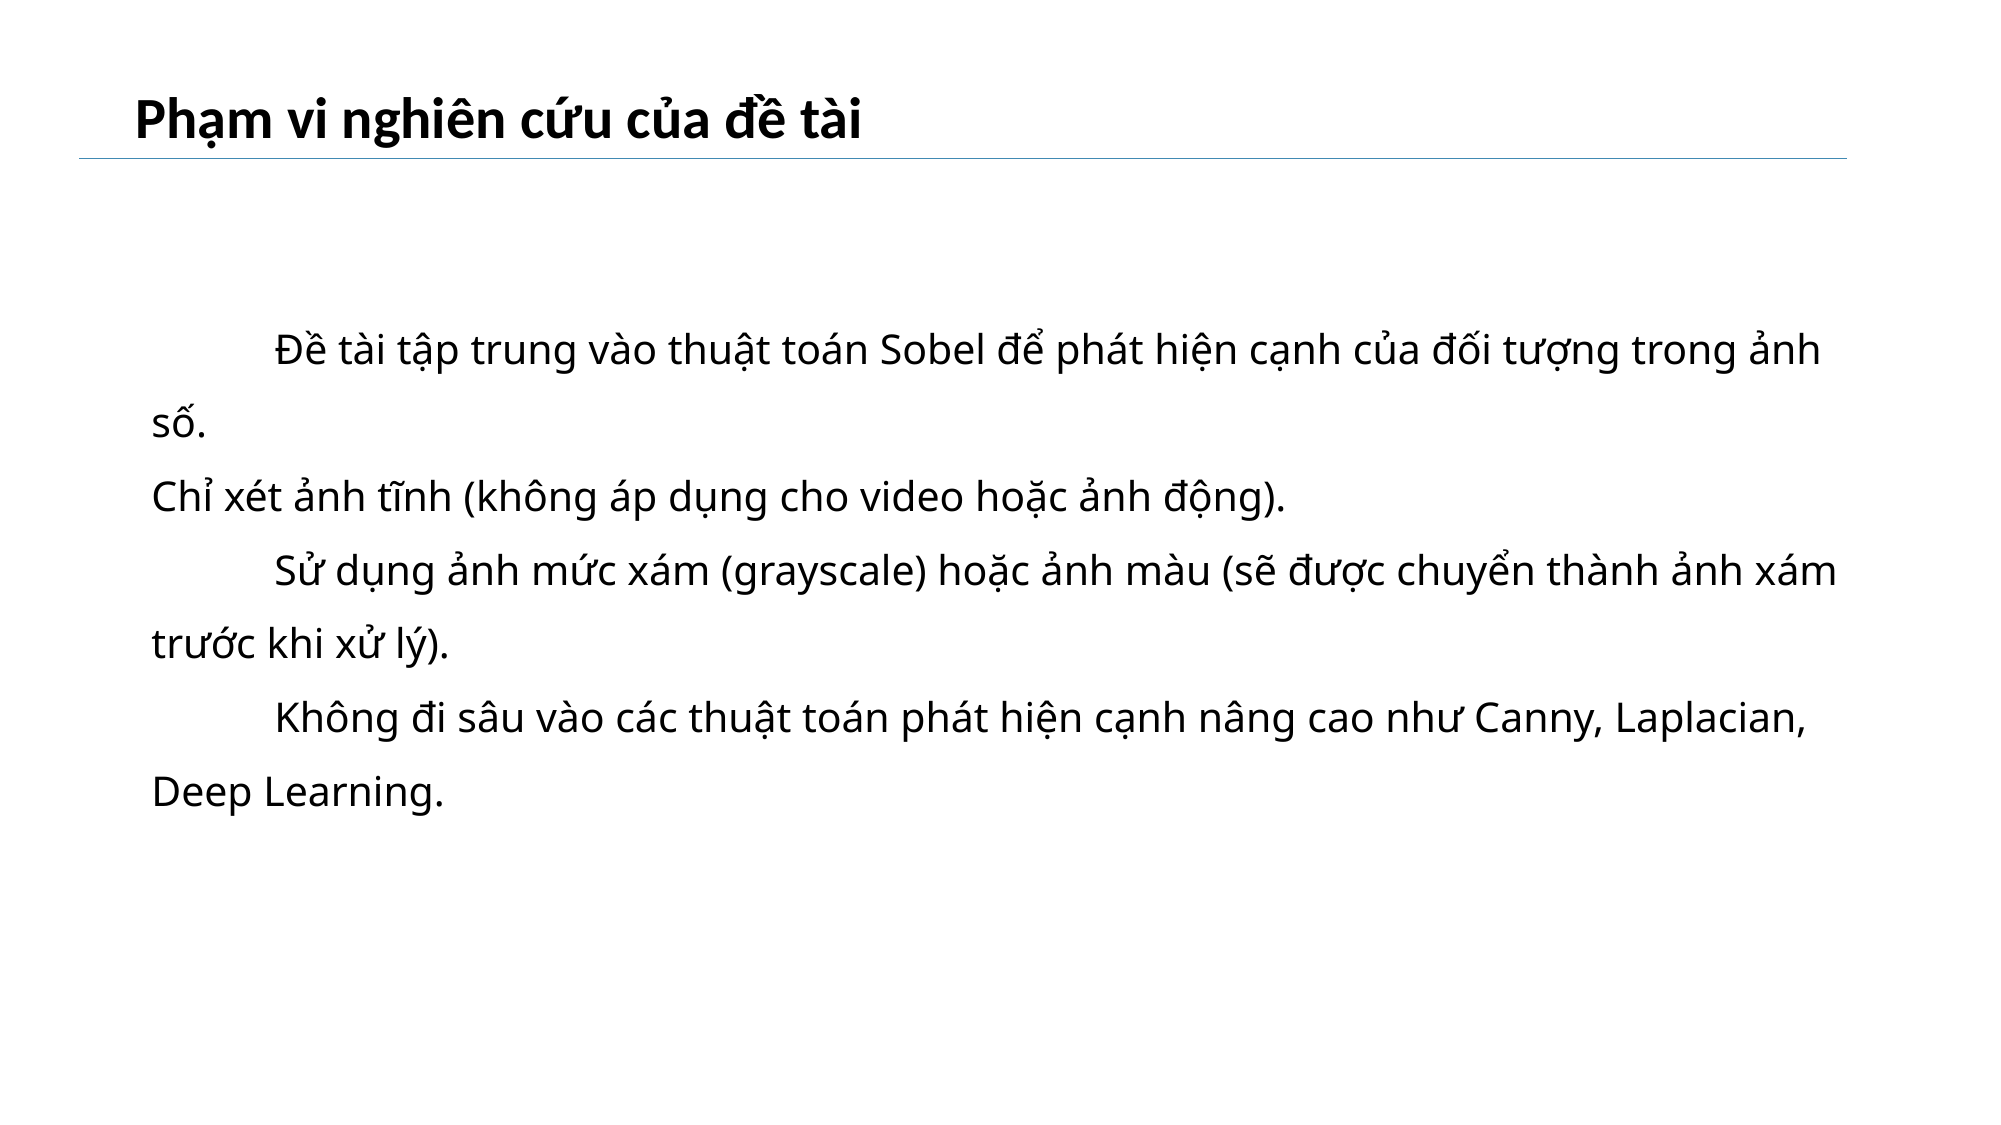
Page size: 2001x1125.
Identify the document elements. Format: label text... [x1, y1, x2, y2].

text_box Phạm vi nghiên cứu của đề tài [120, 72, 1121, 158]
title Đề tài tập trung vào thuật toán Sobel để phát hiện cạnh của đối tượng trong ảnh số. Chỉ xét ảnh tĩnh (không áp dụng cho video hoặc ảnh động). Sử dụng ảnh mức xám (grayscale) hoặc ảnh màu (sẽ được chuyển thành ảnh xám trước khi xử lý). Không đi sâu vào các thuật toán phát hiện cạnh nâng cao như Canny, Laplacian, Deep Learning. [136, 291, 1862, 823]
